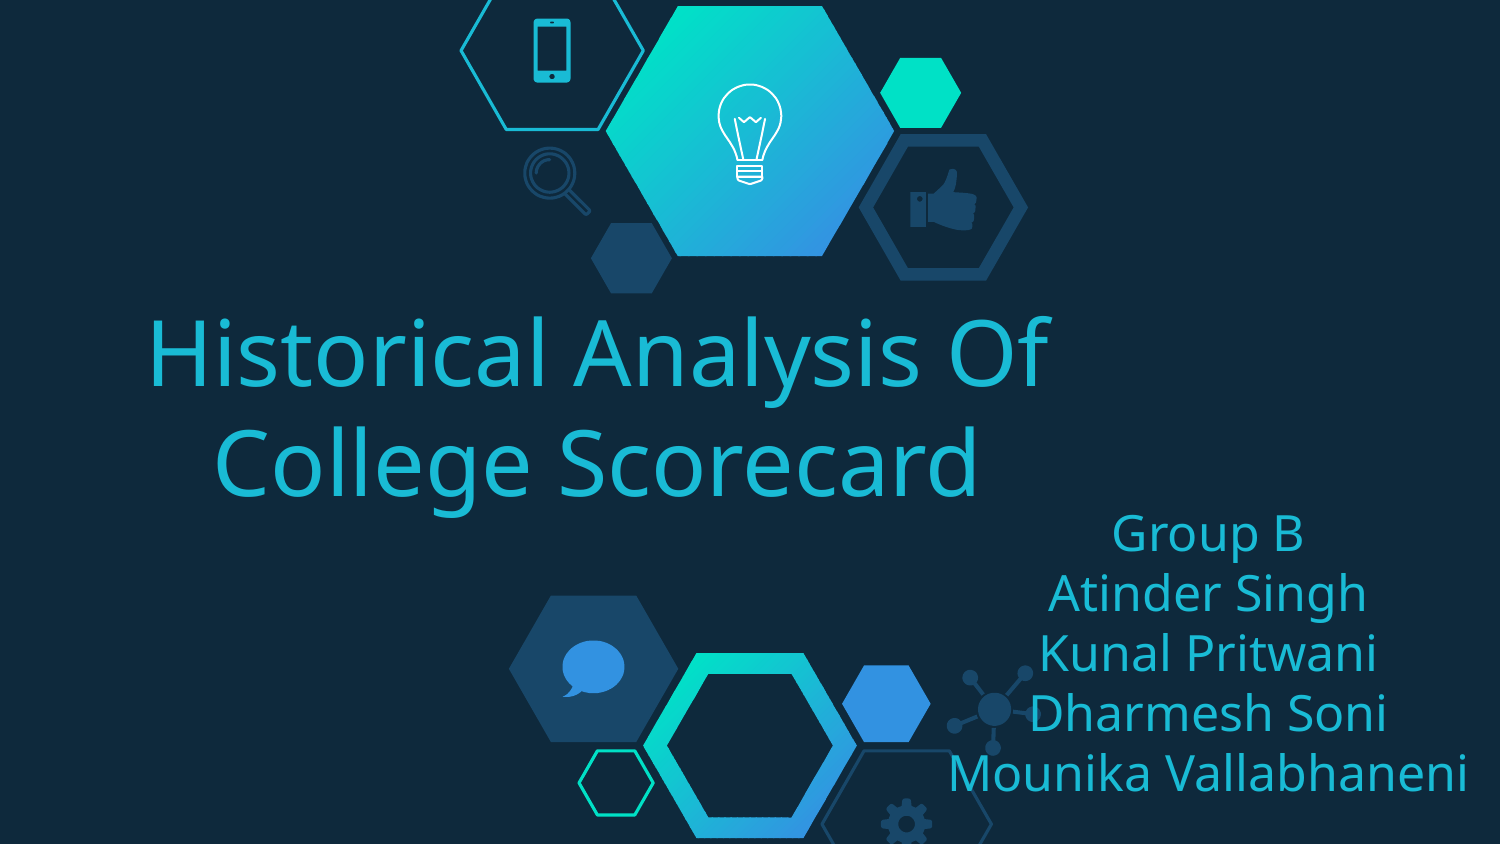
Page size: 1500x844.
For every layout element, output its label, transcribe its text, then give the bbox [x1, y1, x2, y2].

title Historical Analysis Of College Scorecard [77, 309, 1119, 501]
text_box Group B Atinder Singh Kunal Pritwani Dharmesh Soni Mounika Vallabhaneni [881, 458, 1500, 844]
